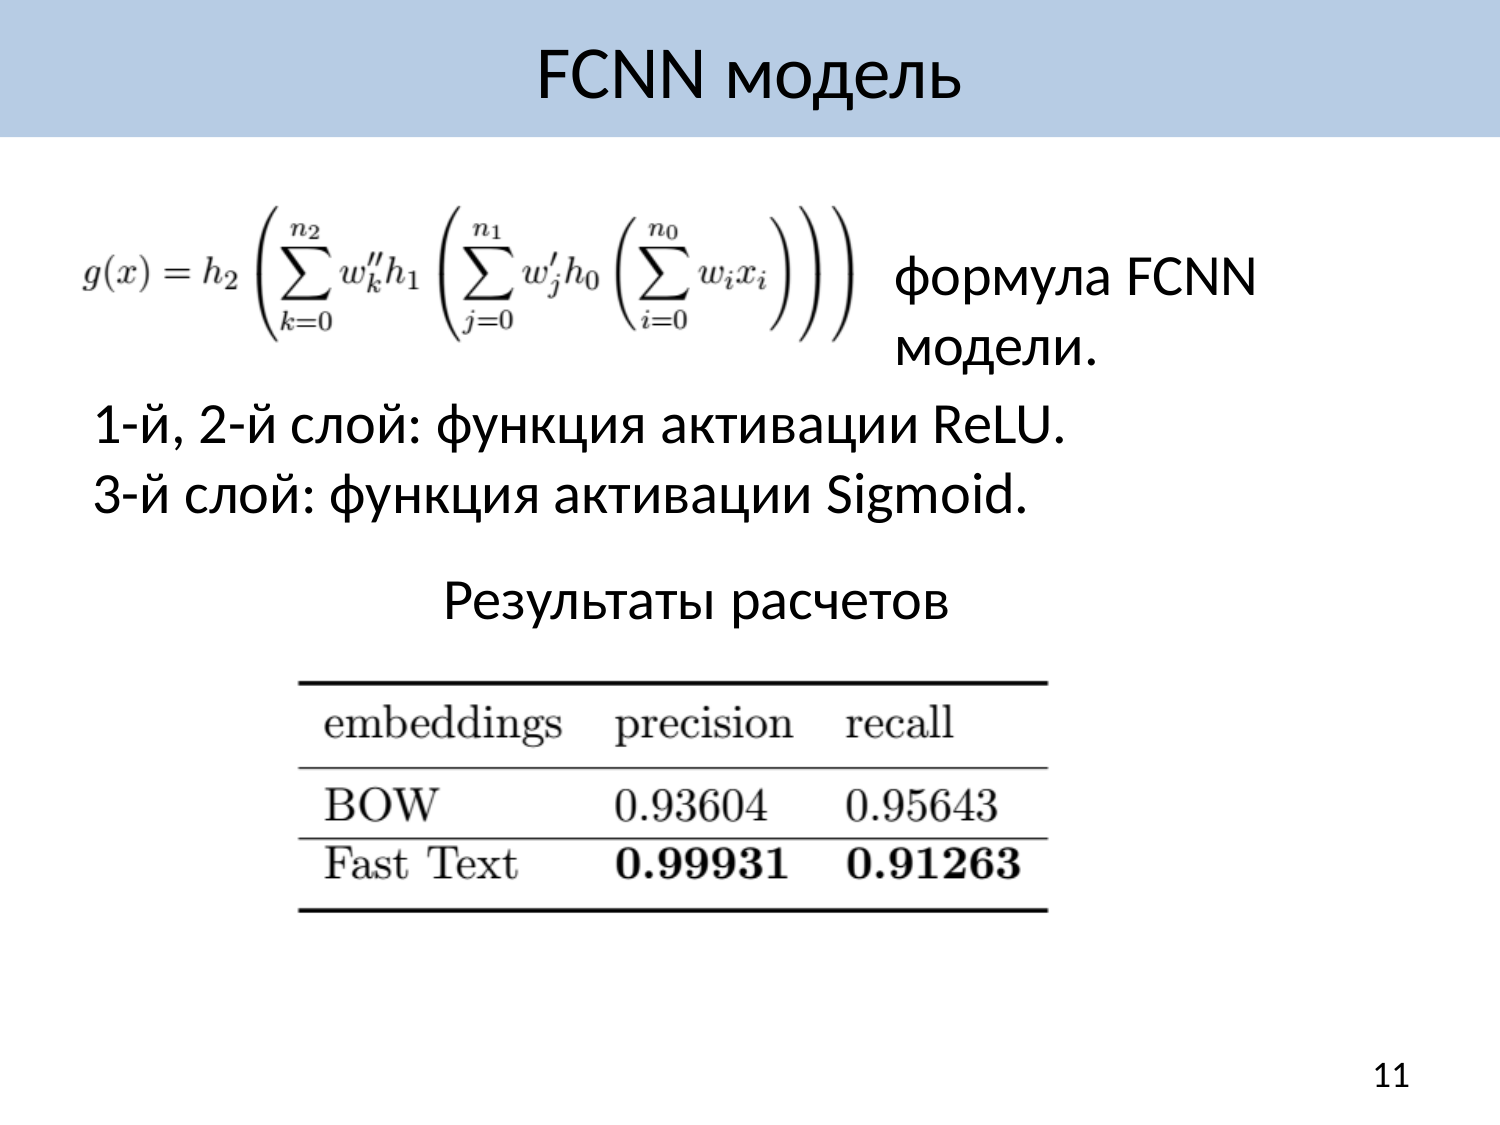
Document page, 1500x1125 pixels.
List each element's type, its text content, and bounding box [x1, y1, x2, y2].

picture [77, 200, 863, 346]
title FCNN модель [0, 1, 1500, 138]
picture [287, 675, 1060, 925]
text_box формула FCNN модели. [879, 222, 1488, 393]
text_box Результаты расчетов [428, 546, 1000, 647]
text_box 1-й, 2-й слой: функция активации ReLU. 3-й слой: функция активации Sigmoid. [77, 370, 1184, 540]
slide_number ‹#› [1074, 1042, 1425, 1103]
